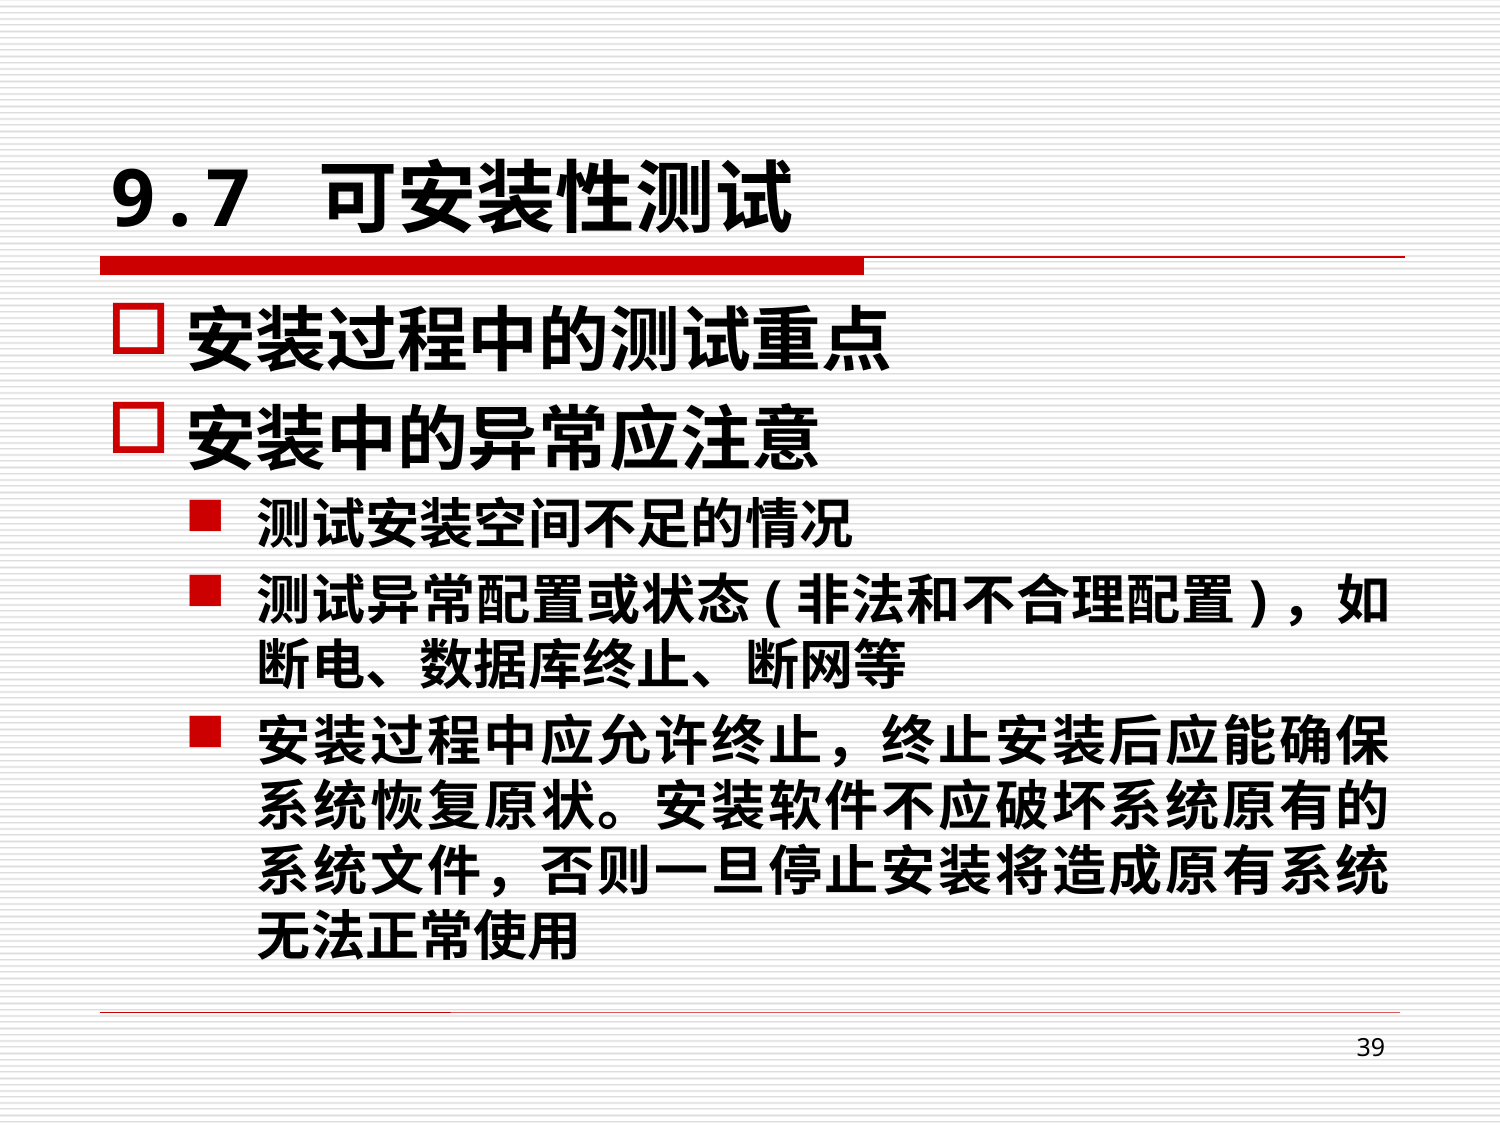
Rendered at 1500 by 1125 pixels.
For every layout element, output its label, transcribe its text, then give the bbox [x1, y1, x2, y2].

picture [0, 0, 1500, 406]
title 9.7 可安装性测试 [94, 50, 1407, 250]
list 安装过程中的测试重点 安装中的异常应注意 测试安装空间不足的情况 测试异常配置或状态(非法和不合理配置)，如断电、数据库终止、断网等 安装过程中应允许终止，终止安装后应能确保系统恢复原状。安装软件不应破坏系统原有的系统文件，否则一旦停止安装将造成原有系统无法正常使用 [92, 407, 1406, 988]
text_box 39 [1074, 1024, 1400, 1103]
list 安装过程中的测试重点 安装中的异常应注意 测试安装空间不足的情况 测试异常配置或状态(非法和不合理配置)，如断电、数据库终止、断网等 安装过程中应允许终止，终止安装后应能确保系统恢复原状。安装软件不应破坏系统原有的系统文件，否则一旦停止安装将造成原有系统无法正常使用 [92, 287, 1406, 406]
picture [0, 407, 1500, 1125]
